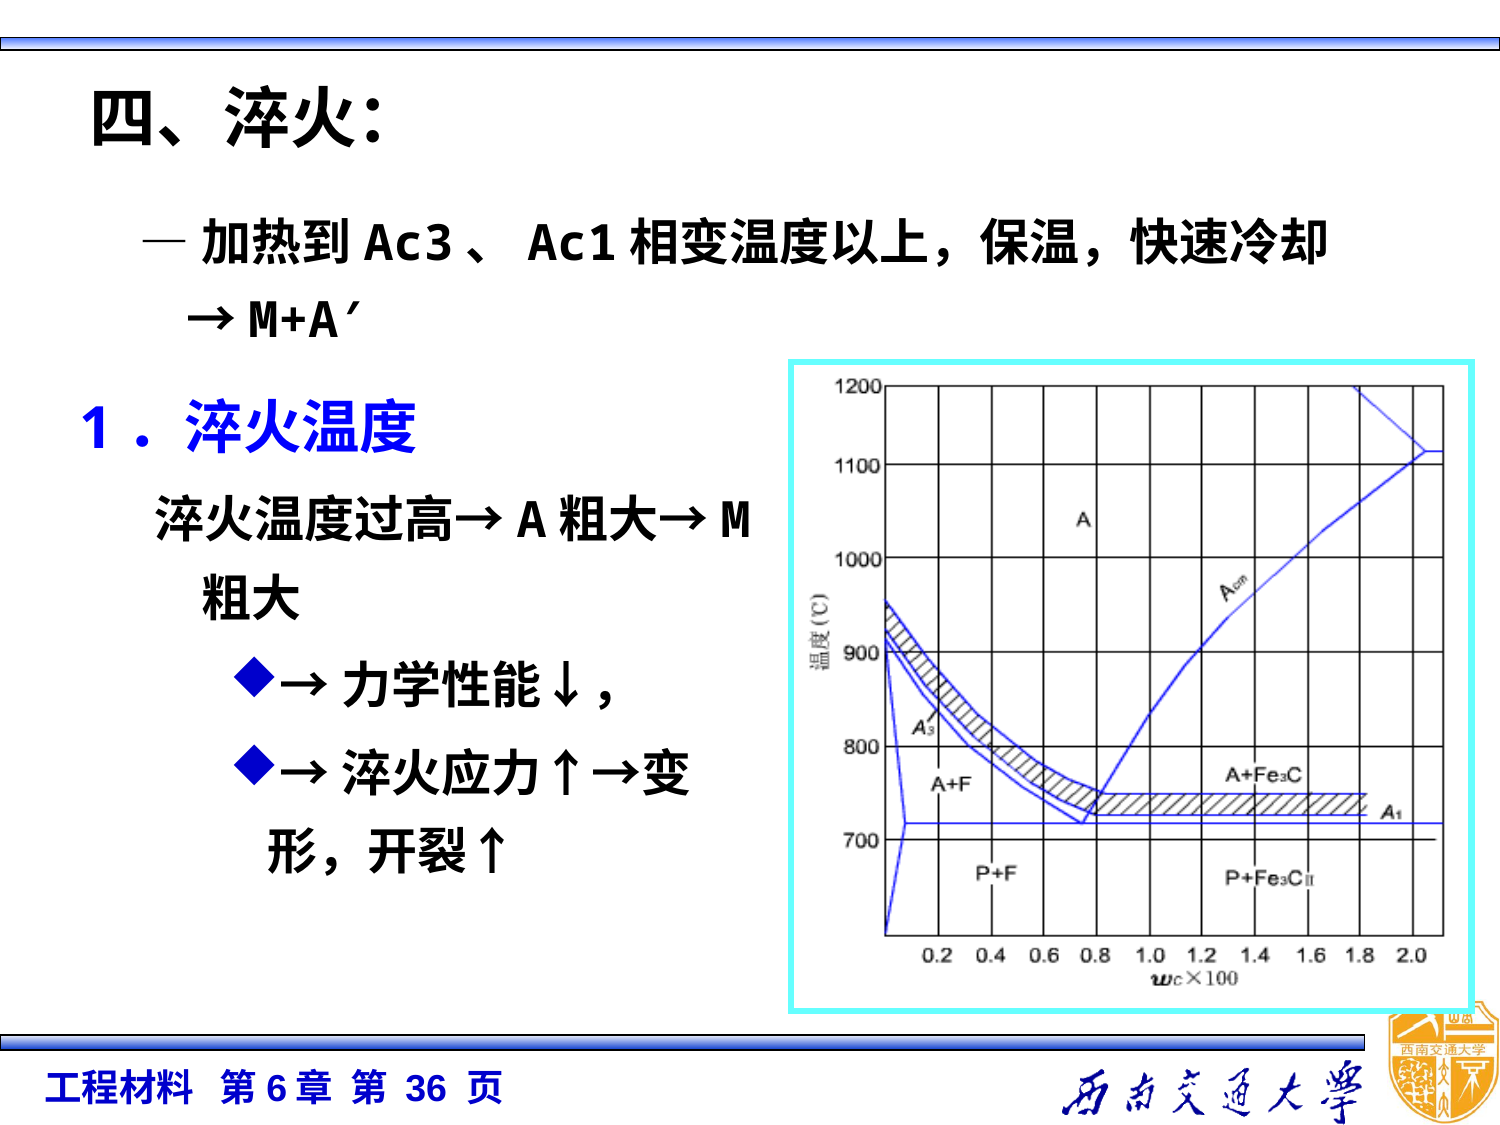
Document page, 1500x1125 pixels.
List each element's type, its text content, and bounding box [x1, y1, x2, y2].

list —加热到Ac3、Ac1相变温度以上，保温，快速冷却→M+A′ [49, 184, 1451, 374]
picture [1387, 999, 1500, 1125]
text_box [791, 361, 1472, 1012]
title 四、淬火： [75, 68, 1425, 184]
picture [1062, 1059, 1363, 1125]
text_box 1．淬火温度 淬火温度过高→A粗大→M粗大 →力学性能↓， →淬火应力↑→变形，开裂↑ [64, 361, 786, 888]
